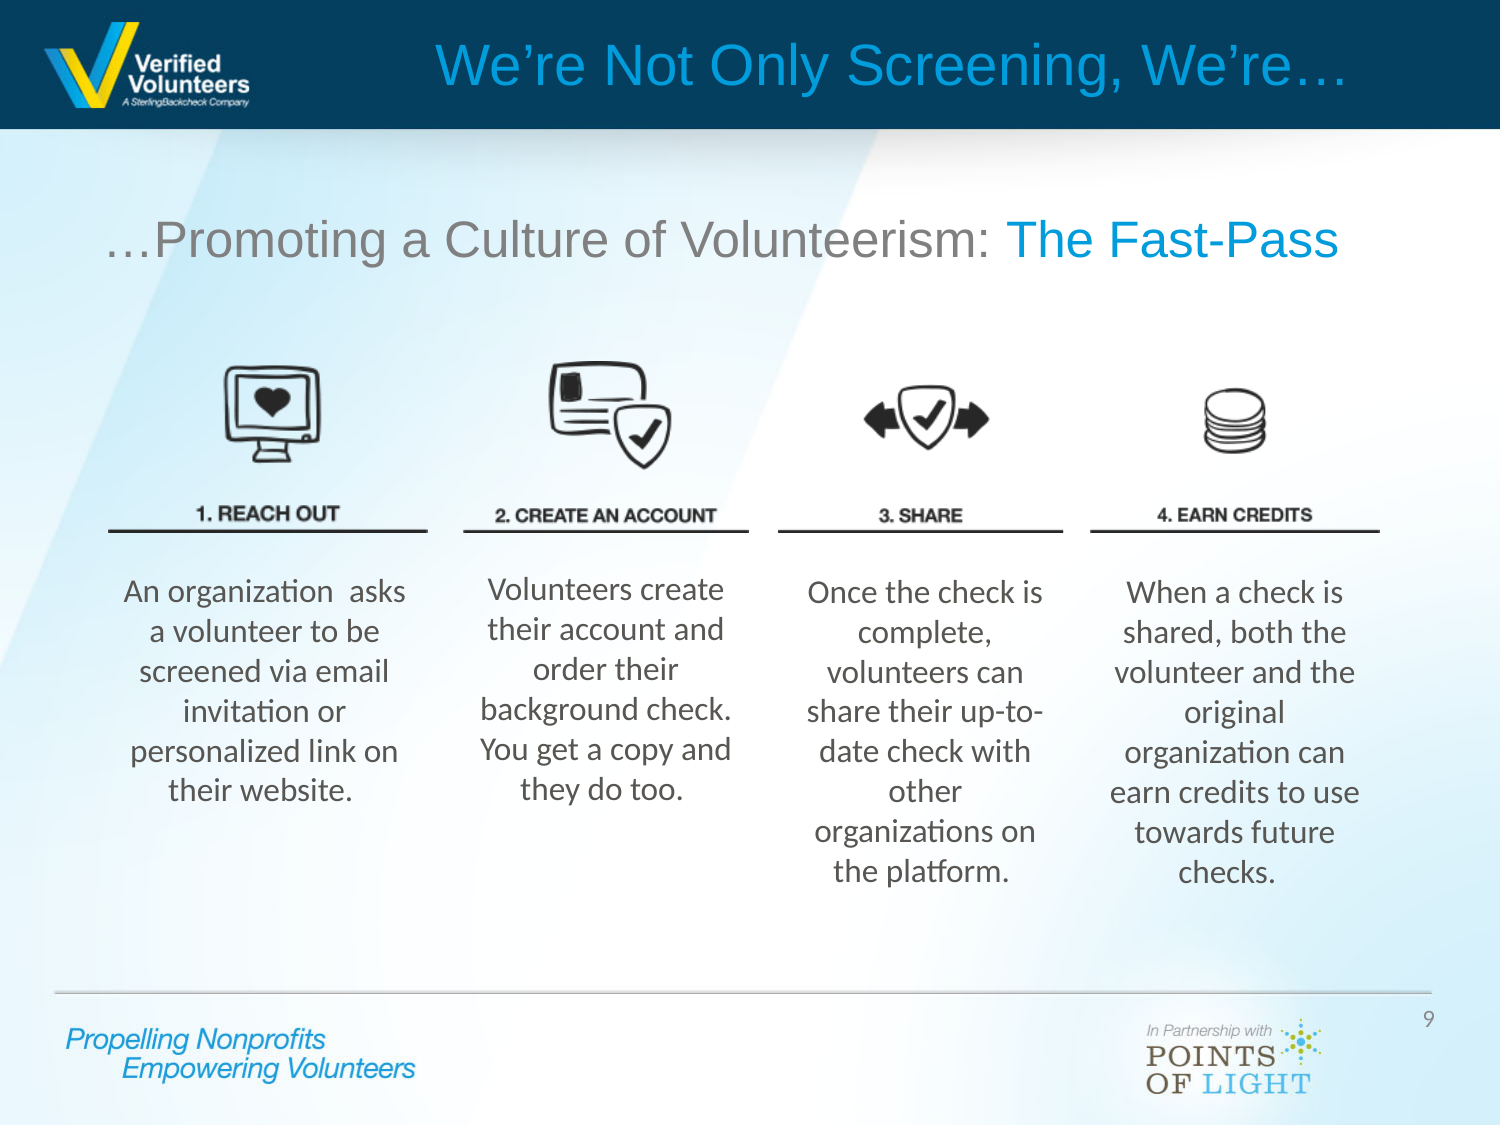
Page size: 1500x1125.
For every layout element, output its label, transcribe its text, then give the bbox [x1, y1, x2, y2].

text_box …Promoting a Culture of Volunteerism: The Fast-Pass [87, 174, 1413, 300]
text_box Once the check is complete, volunteers can share their up-to-date check with other organizations on the platform. [782, 562, 1068, 897]
picture [0, 0, 1500, 1125]
text_box When a check is shared, both the volunteer and the original organization can earn credits to use towards future checks. [1090, 563, 1380, 898]
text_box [107, 340, 1380, 533]
title We’re Not Only Screening, We’re… [362, 0, 1425, 125]
slide_number 9 [1100, 987, 1450, 1048]
text_box An organization asks a volunteer to be screened via email invitation or personalized link on their website. [105, 561, 425, 816]
text_box Volunteers create their account and order their background check. You get a copy and they do too. [463, 559, 749, 815]
